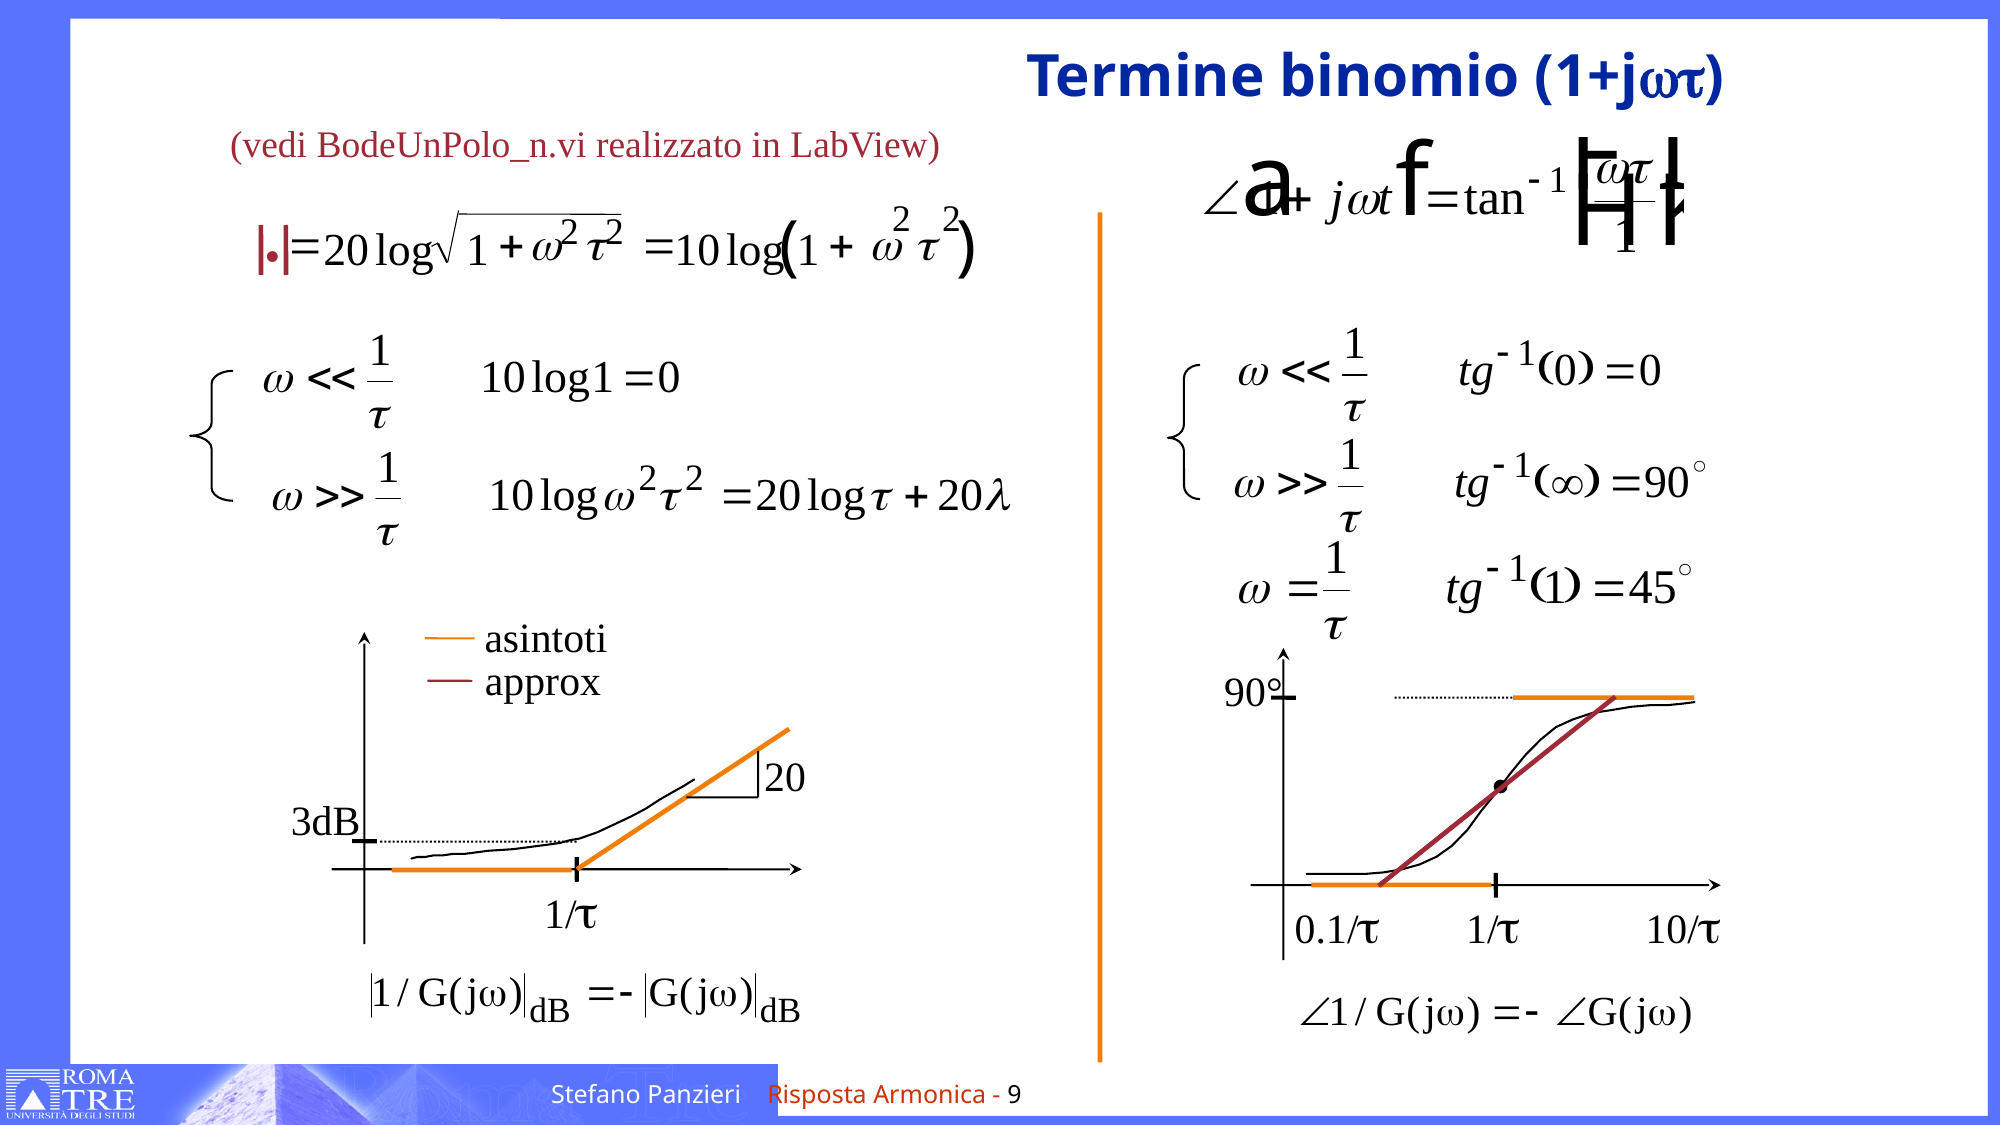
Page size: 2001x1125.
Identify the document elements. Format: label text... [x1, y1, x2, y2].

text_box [274, 602, 822, 1026]
text_box [190, 370, 234, 501]
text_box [1199, 137, 1684, 265]
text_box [249, 186, 977, 284]
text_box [262, 331, 696, 432]
picture [772, 1087, 778, 1094]
text_box [1167, 364, 1201, 500]
title Termine binomio (1+jwt) [225, 21, 1750, 108]
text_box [1208, 647, 1722, 1038]
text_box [1232, 435, 1726, 538]
picture [0, 1064, 778, 1125]
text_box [270, 447, 1028, 551]
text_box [1237, 537, 1713, 646]
text_box (vedi BodeUnPolo_n.vi realizzato in LabView) [167, 112, 1025, 173]
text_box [1236, 324, 1678, 426]
